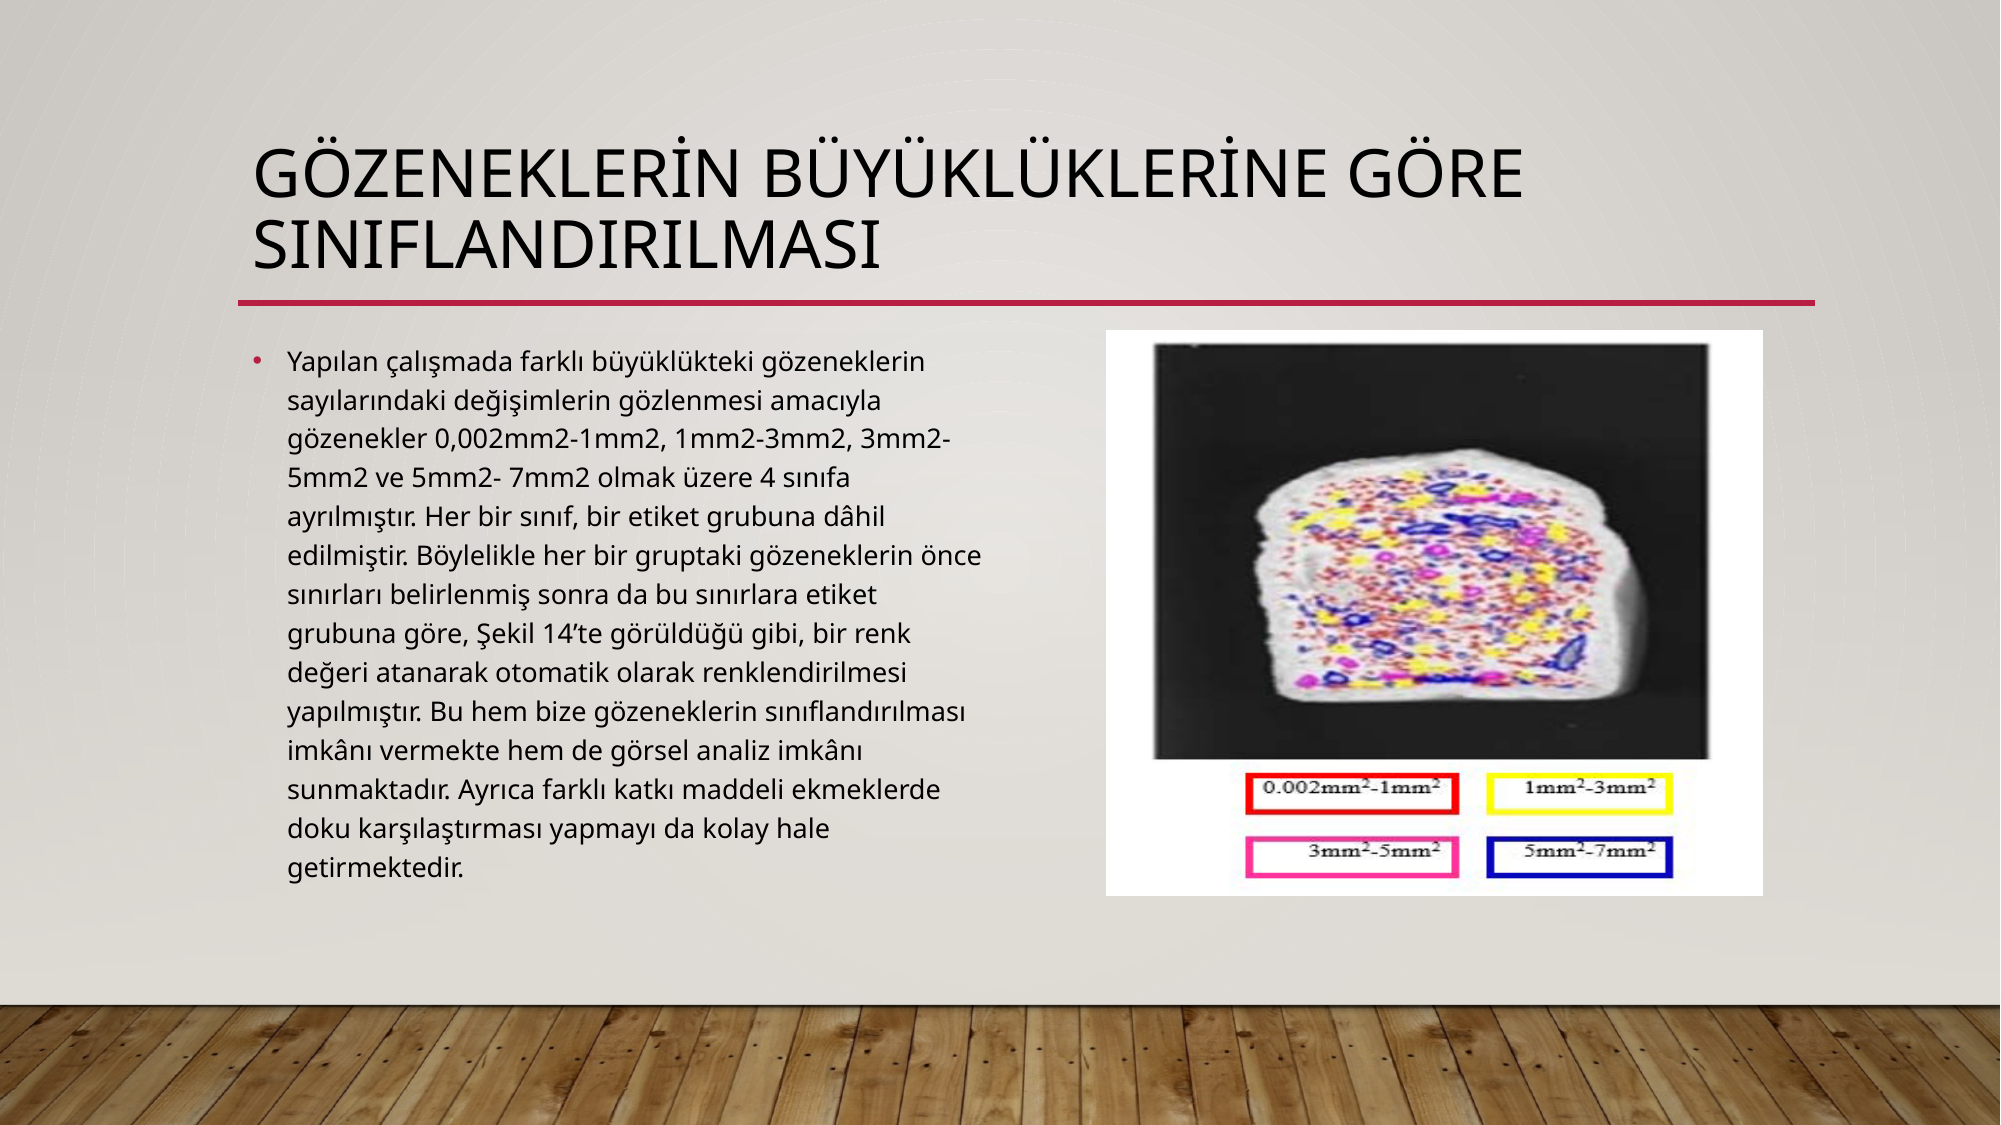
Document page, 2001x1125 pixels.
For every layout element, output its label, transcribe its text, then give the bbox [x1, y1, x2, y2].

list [1106, 330, 1763, 896]
list Yapılan çalışmada farklı büyüklükteki gözeneklerin sayılarındaki değişimlerin gözlenmesi amacıyla gözenekler 0,002mm2-1mm2, 1mm2-3mm2, 3mm2-5mm2 ve 5mm2- 7mm2 olmak üzere 4 sınıfa ayrılmıştır. Her bir sınıf, bir etiket grubuna dâhil edilmiştir. Böylelikle her bir gruptaki gözeneklerin önce sınırları belirlenmiş sonra da bu sınırlara etiket grubuna göre, Şekil 14’te görüldüğü gibi, bir renk değeri atanarak otomatik olarak renklendirilmesi yapılmıştır. Bu hem bize gözeneklerin sınıflandırılması imkânı vermekte hem de görsel analiz imkânı sunmaktadır. Ayrıca farklı katkı maddeli ekmeklerde doku karşılaştırması yapmayı da kolay hale getirmektedir. [237, 329, 1000, 896]
title Gözeneklerin Büyüklüklerine Göre Sınıflandırılması [237, 132, 1814, 306]
picture [0, 1005, 2000, 1125]
